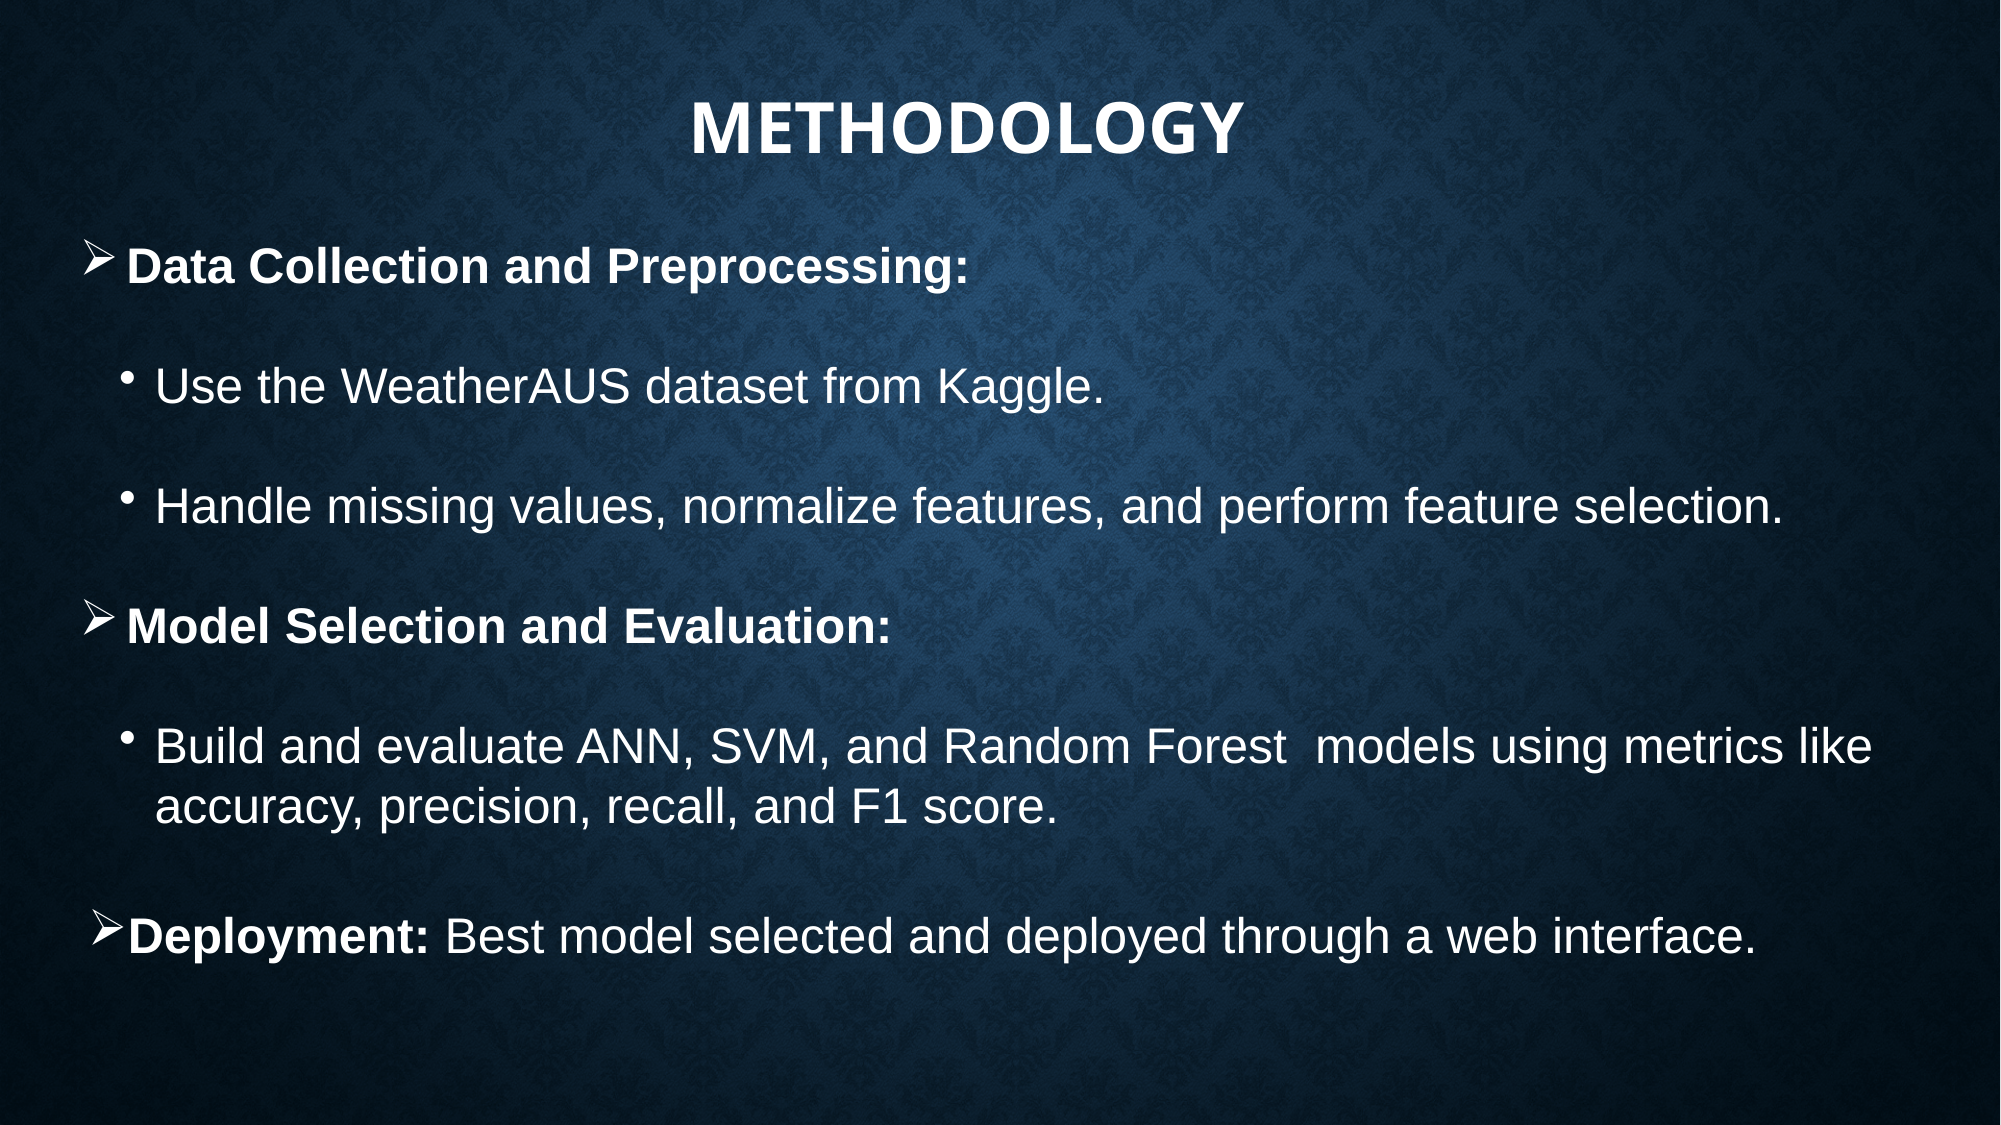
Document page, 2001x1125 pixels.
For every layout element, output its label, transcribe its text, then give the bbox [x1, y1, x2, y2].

text_box Data Collection and Preprocessing: Use the WeatherAUS dataset from Kaggle. Handle missing values, normalize features, and perform feature selection. Model Selection and Evaluation: Build and evaluate ANN, SVM, and Random Forest models using metrics like accuracy, precision, recall, and F1 score. [64, 226, 2000, 887]
list Deployment: Best model selected and deployed through a web interface. [73, 887, 1946, 1125]
title Methodology [195, 15, 1738, 226]
